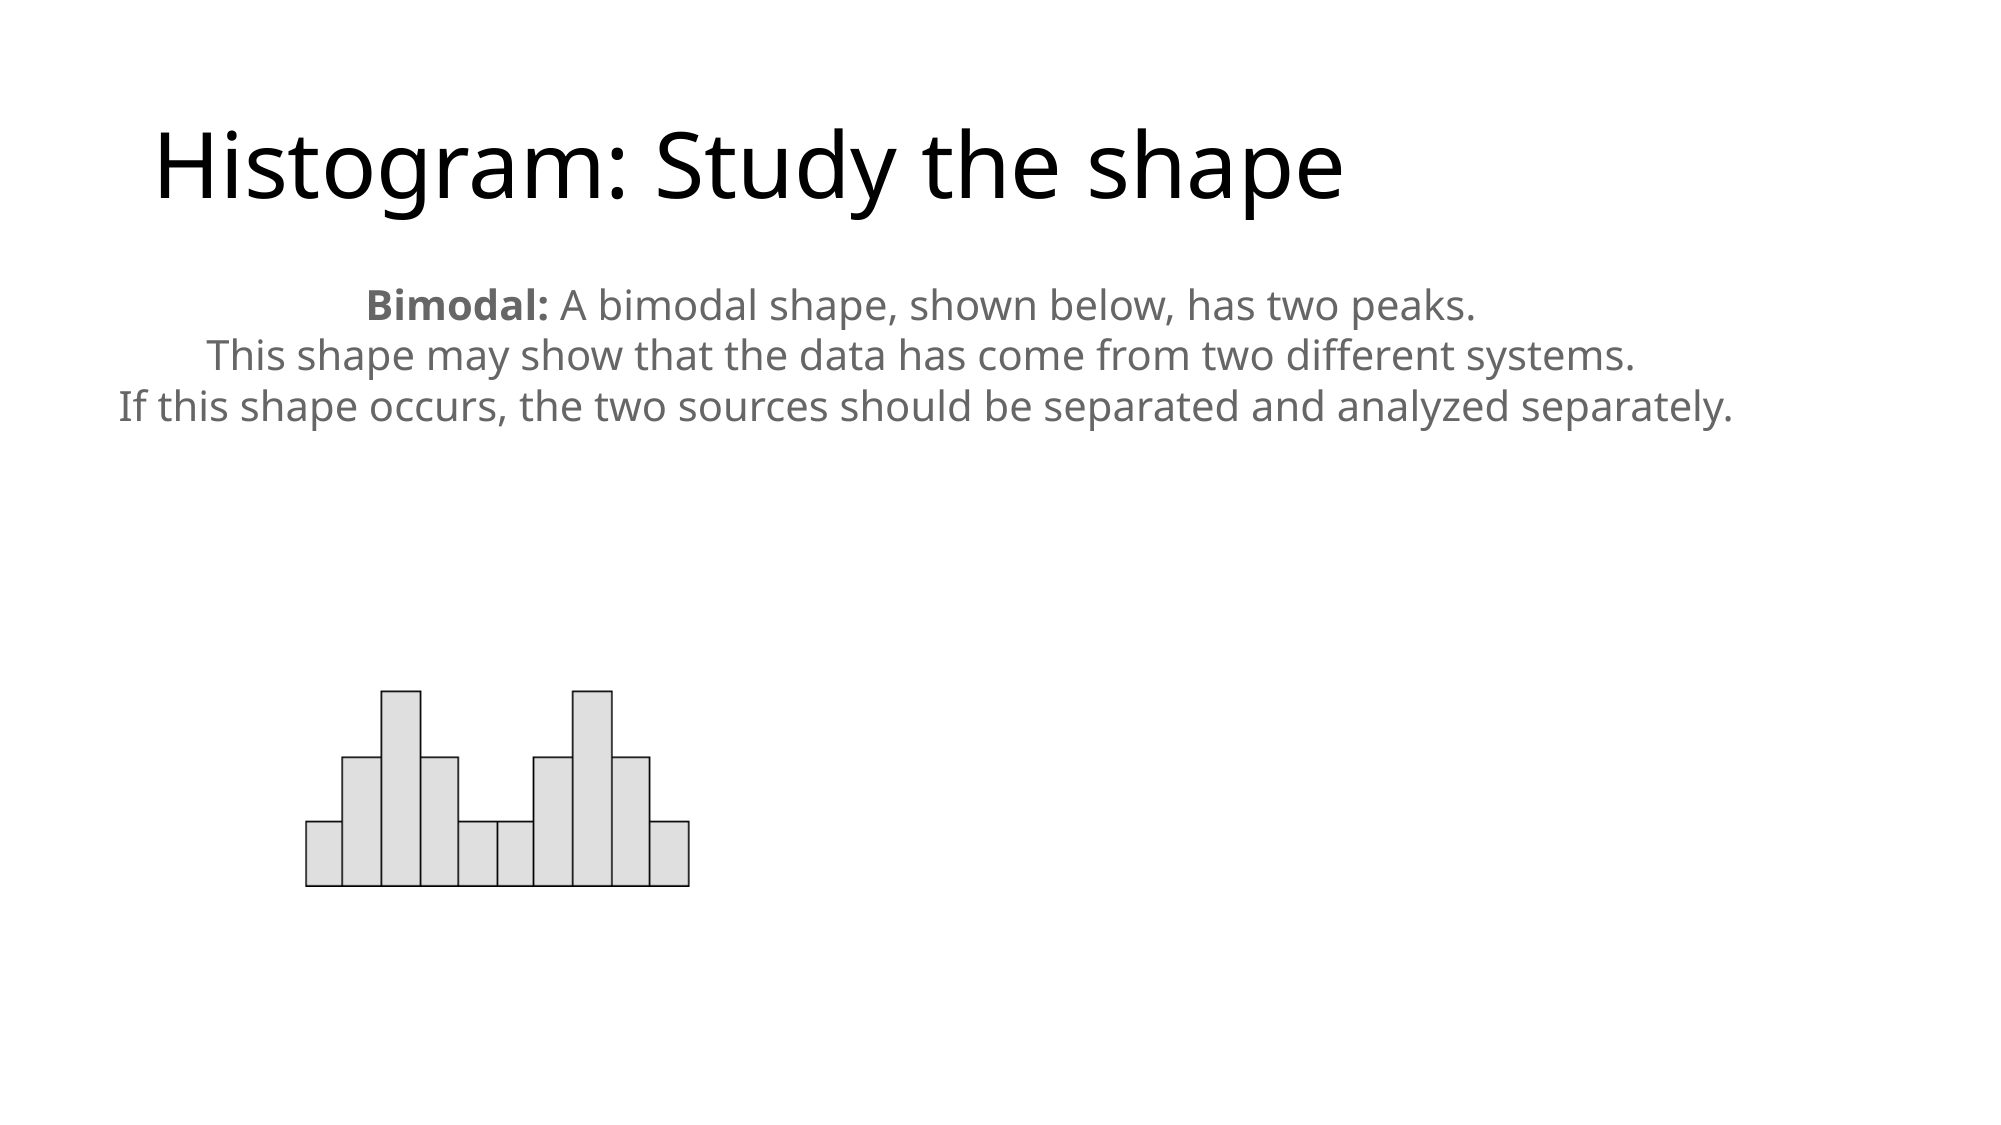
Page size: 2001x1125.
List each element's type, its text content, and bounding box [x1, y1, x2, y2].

text_box Bimodal: A bimodal shape, shown below, has two peaks. This shape may show that the data has come from two different systems. If this shape occurs, the two sources should be separated and analyzed separately. [103, 271, 1750, 470]
picture [304, 683, 693, 887]
title Histogram: Study the shape [137, 59, 1863, 278]
